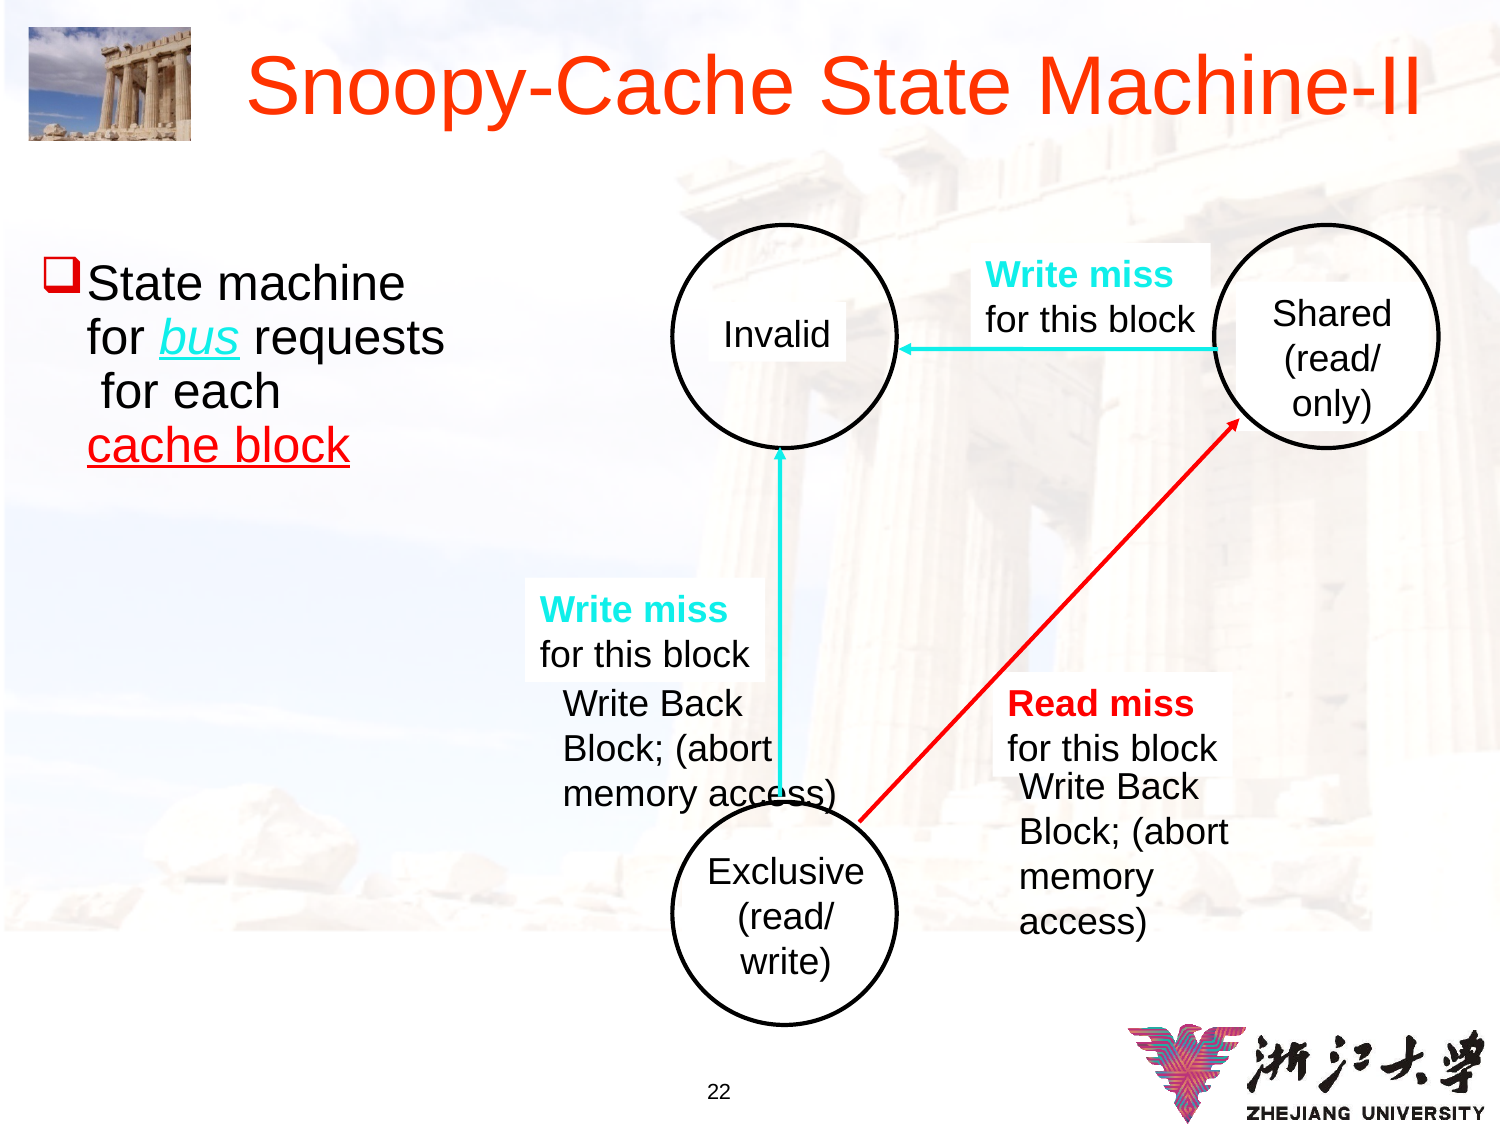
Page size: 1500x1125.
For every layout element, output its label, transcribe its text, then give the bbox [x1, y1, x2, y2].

list State machine for bus requests for each cache block [24, 249, 513, 654]
title Snoopy-Cache State Machine-II [230, 0, 1500, 163]
picture [0, 0, 1500, 1125]
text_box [524, 224, 1439, 1026]
